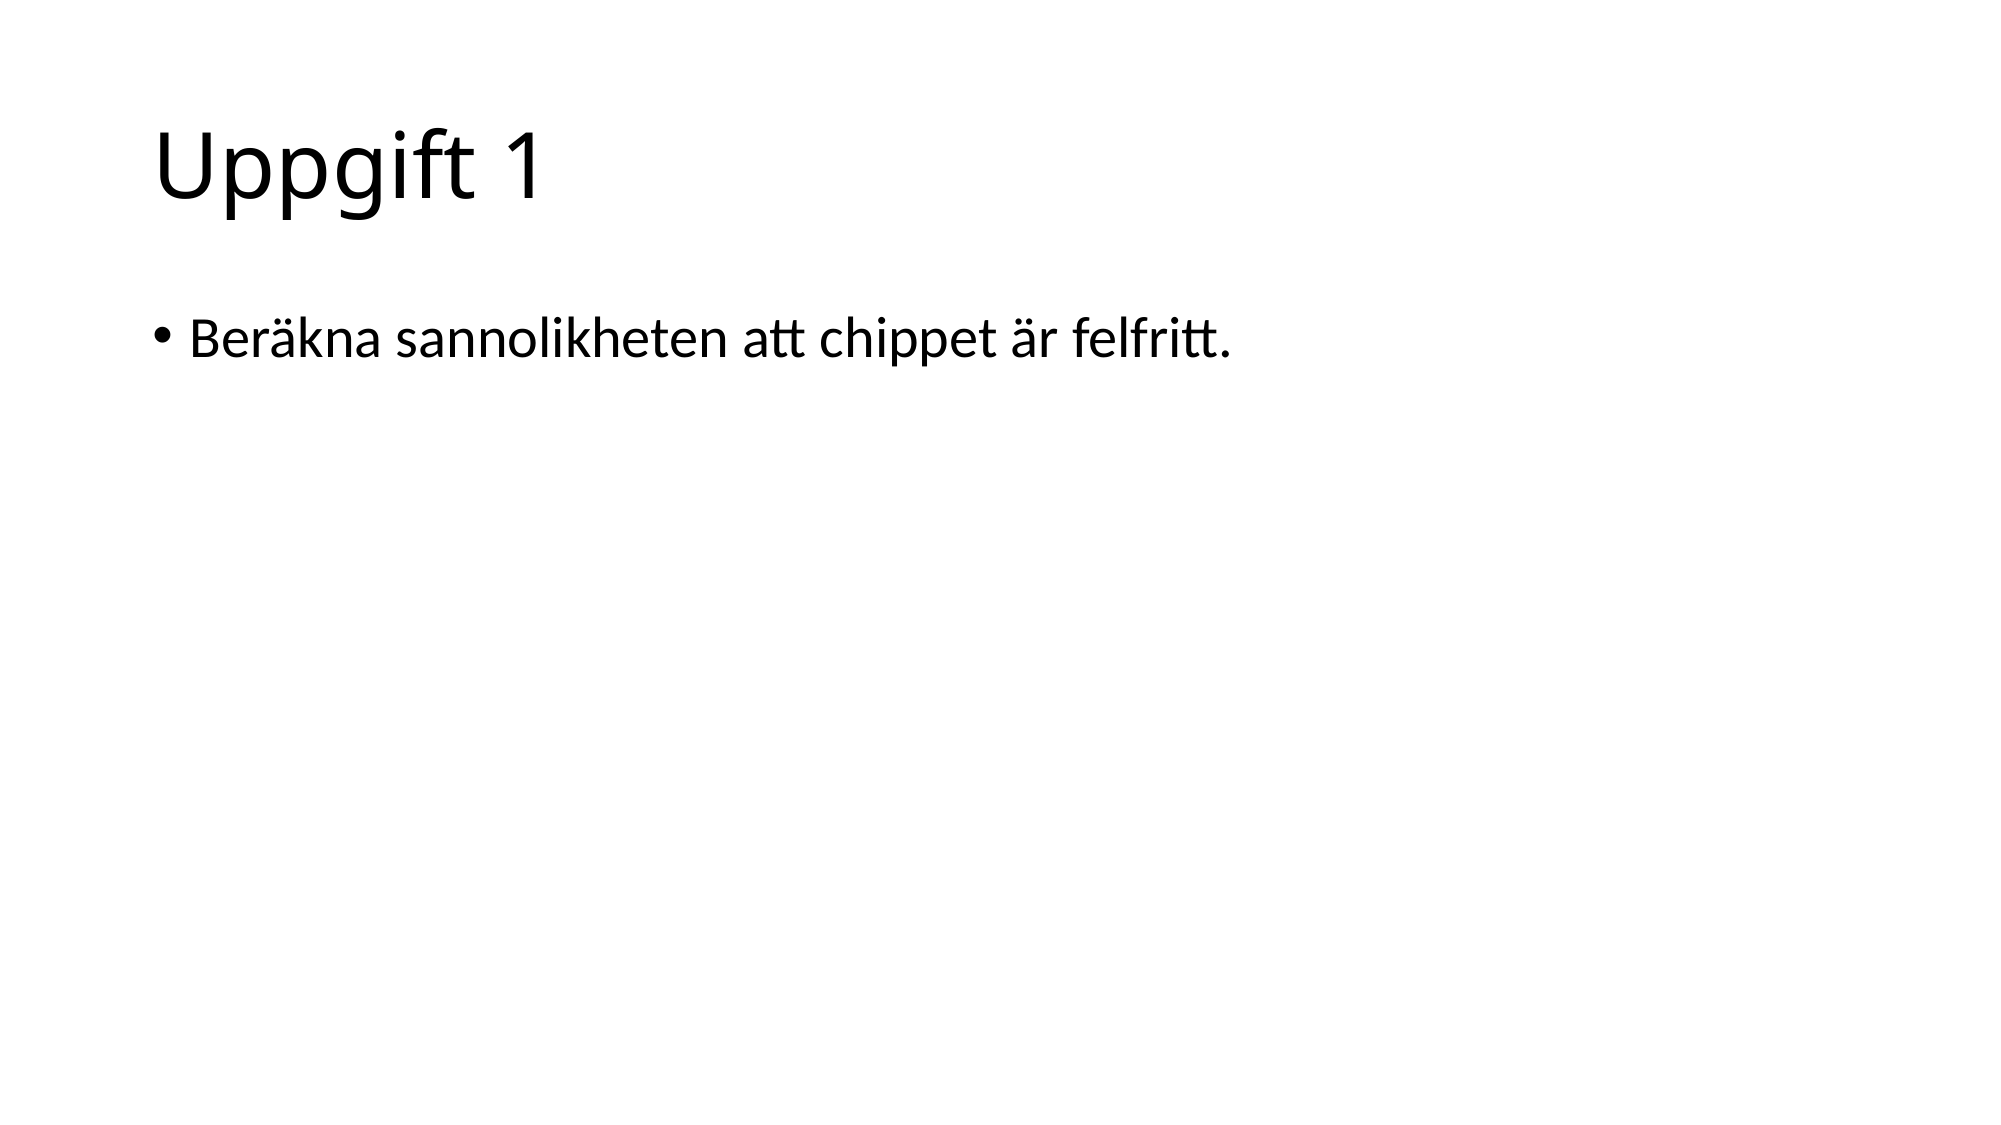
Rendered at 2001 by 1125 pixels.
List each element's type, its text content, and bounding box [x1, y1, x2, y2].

title Uppgift 1 [137, 59, 1863, 278]
list Beräkna sannolikheten att chippet är felfritt. [137, 299, 1863, 1014]
